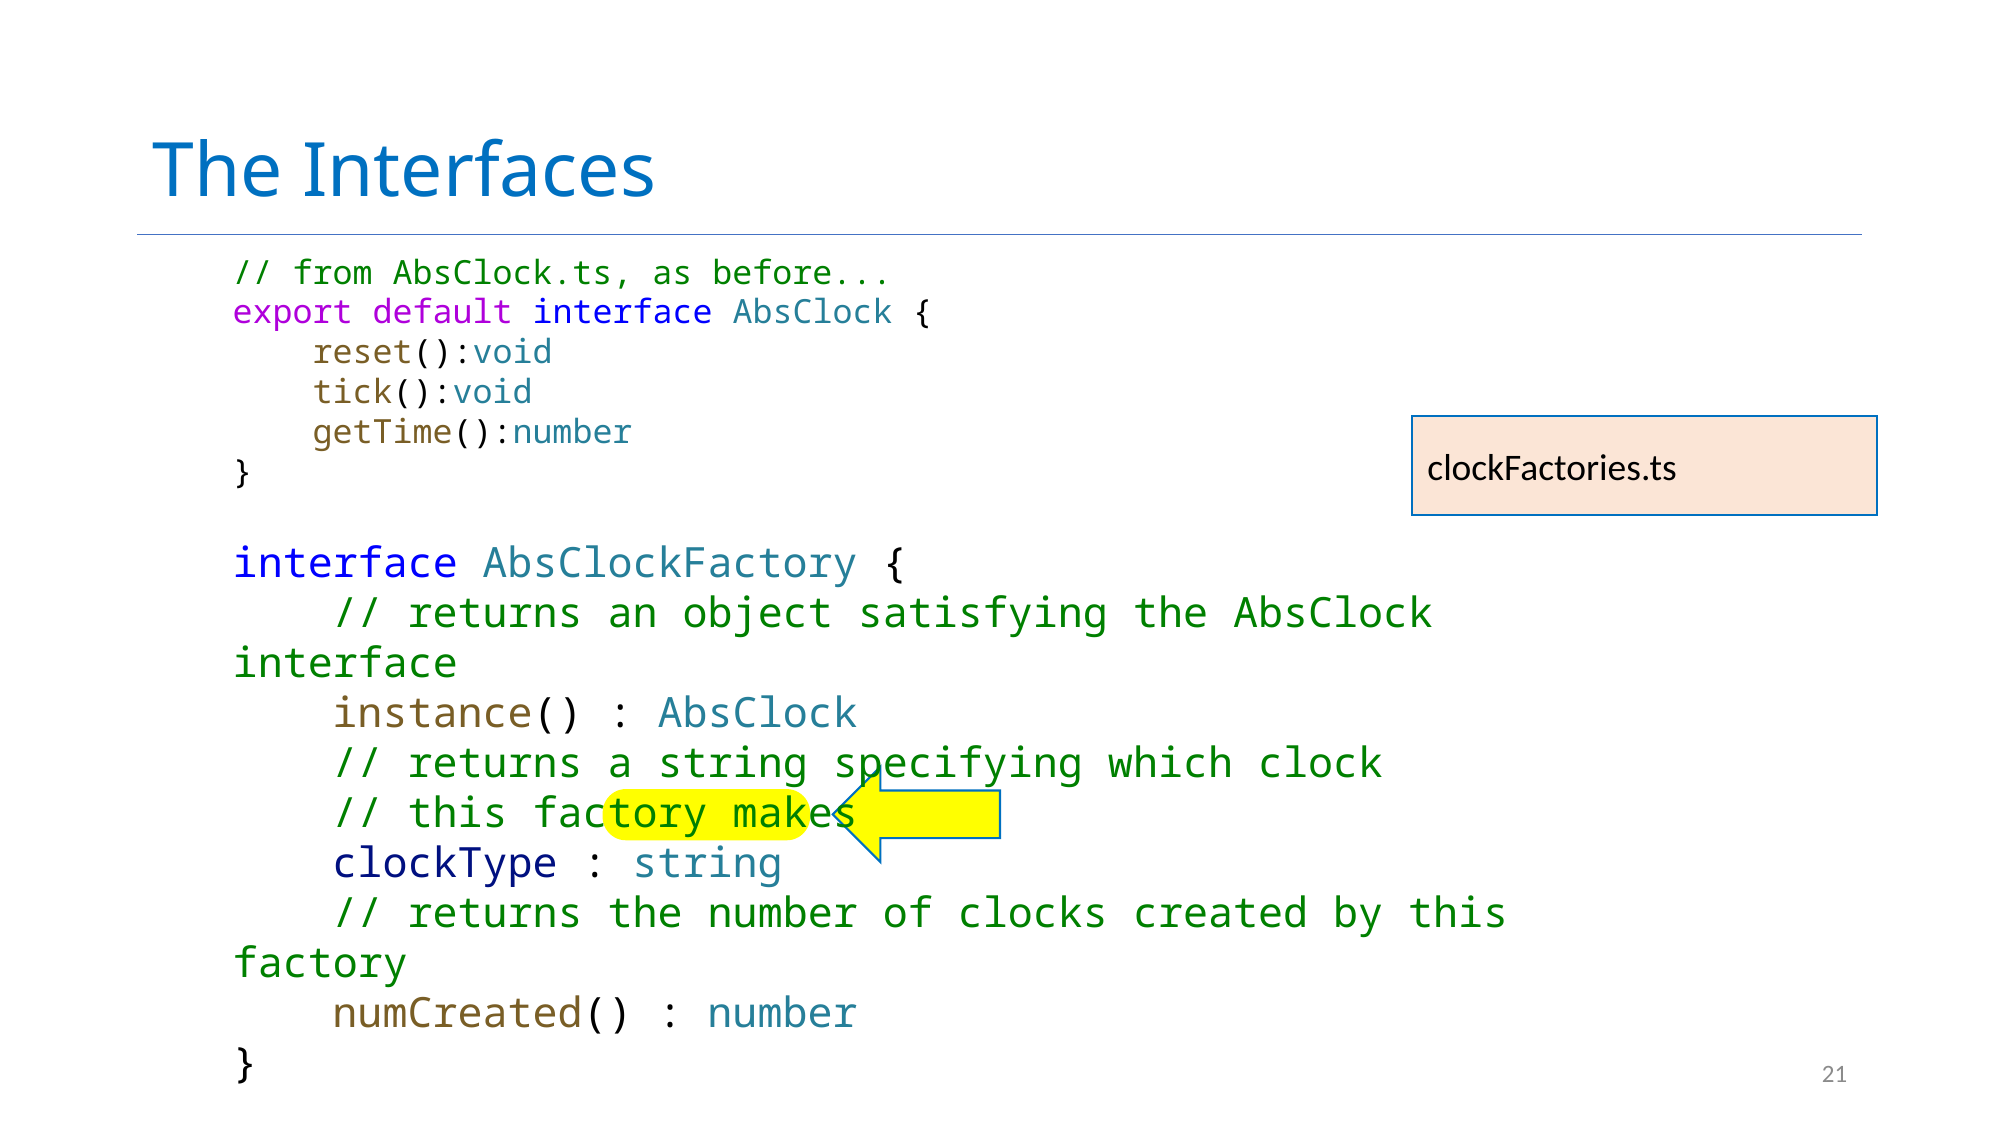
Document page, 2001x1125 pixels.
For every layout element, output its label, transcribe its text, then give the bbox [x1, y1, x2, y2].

title The Interfaces [137, 3, 1863, 221]
slide_number 21 [1675, 1042, 1863, 1103]
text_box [602, 766, 1000, 863]
text_box clockFactories.ts [1411, 415, 1878, 516]
text_box // from AbsClock.ts, as before... export default interface AbsClock { reset():void tick():void getTime():number } interface AbsClockFactory { // returns an object satisfying the AbsClock interface instance() : AbsClock // returns a string specifying which clock // this factory makes clockType : string // returns the number of clocks created by this factory numCreated() : number } [217, 242, 1675, 1125]
